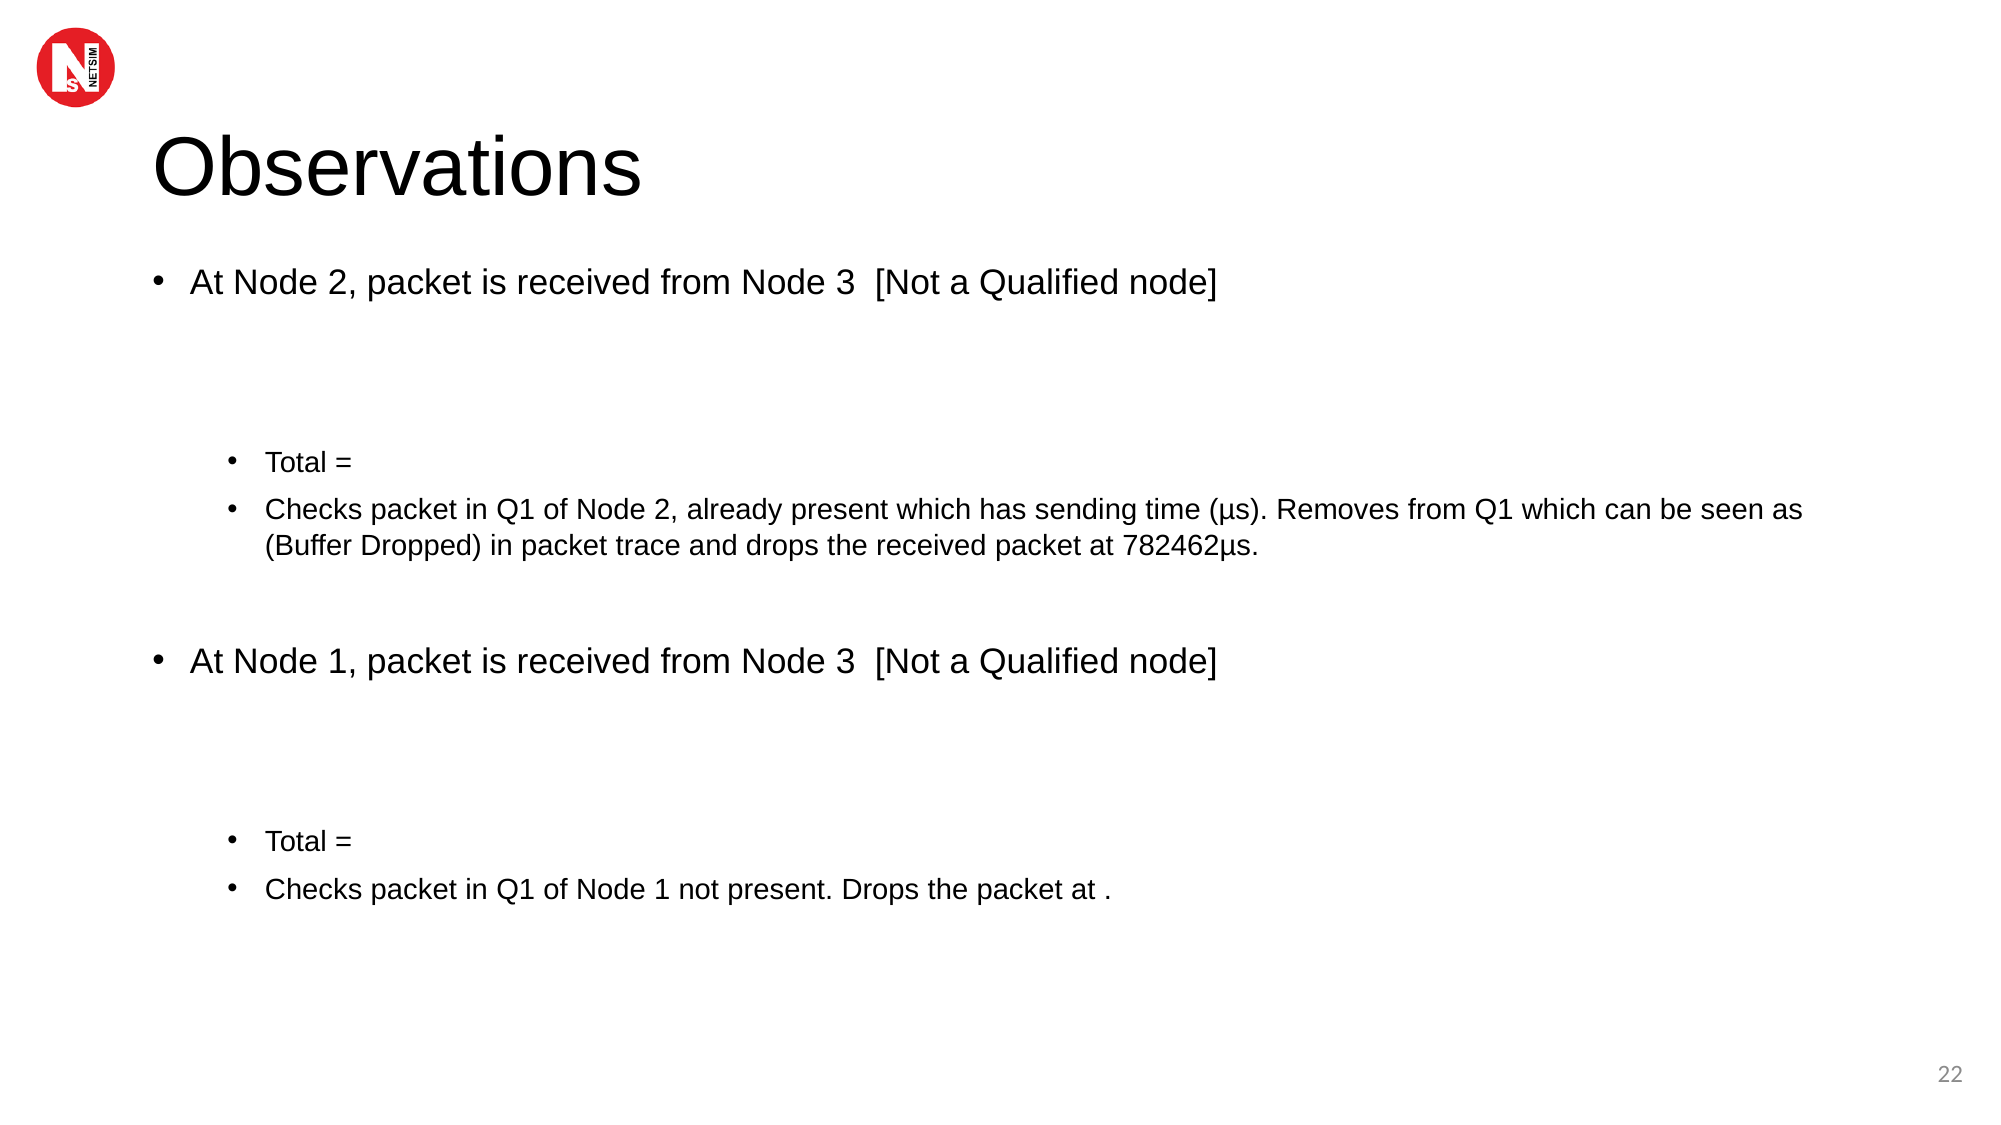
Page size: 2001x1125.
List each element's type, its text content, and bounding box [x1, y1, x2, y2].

slide_number 22 [1805, 1042, 1979, 1103]
picture [31, 26, 121, 111]
title Observations [137, 59, 1863, 278]
